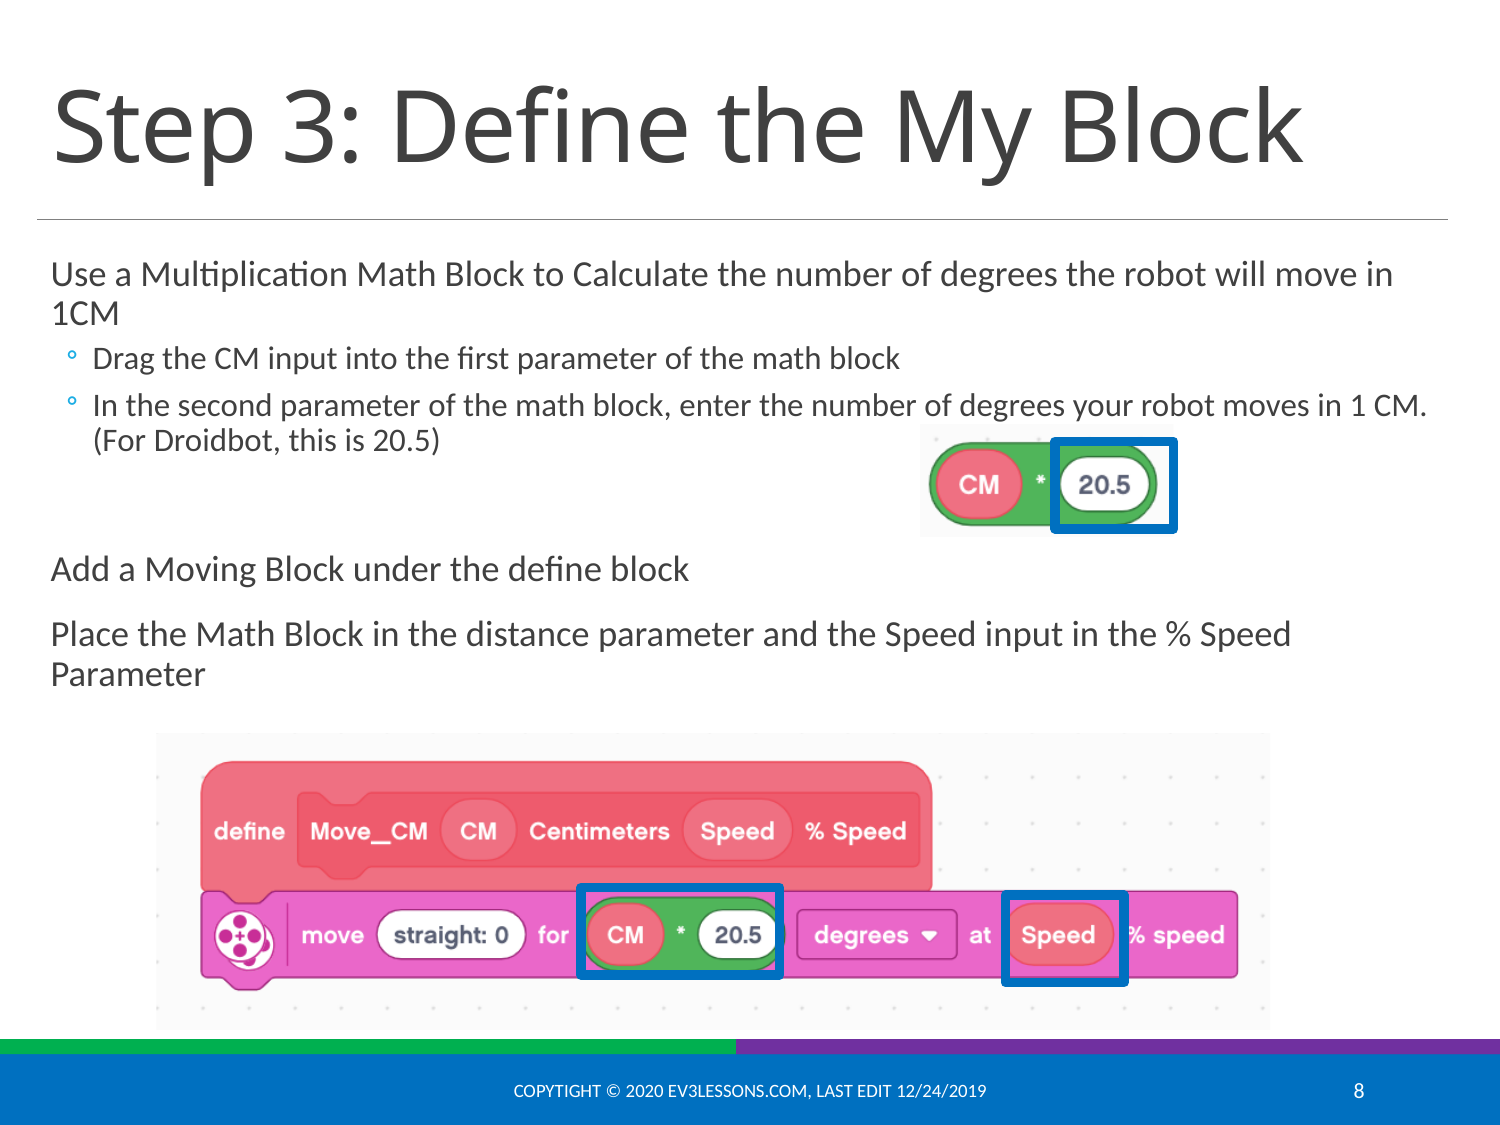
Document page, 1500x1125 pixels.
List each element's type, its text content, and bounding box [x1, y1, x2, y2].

slide_number 8 [1218, 1059, 1380, 1120]
picture [155, 732, 1271, 1031]
picture [919, 424, 1174, 537]
list Use a Multiplication Math Block to Calculate the number of degrees the robot will move in 1CM Drag the CM input into the first parameter of the math block In the second parameter of the math block, enter the number of degrees your robot moves in 1 CM. (For Droidbot, this is 20.5) Add a Moving Block under the define block Place the Math Block in the distance parameter and the Speed input in the % Speed Parameter [37, 246, 1448, 704]
footer Copytight © 2020 EV3Lessons.com, Last edit 12/24/2019 [453, 1059, 1047, 1120]
title Step 3: Define the My Block [37, 47, 1448, 191]
